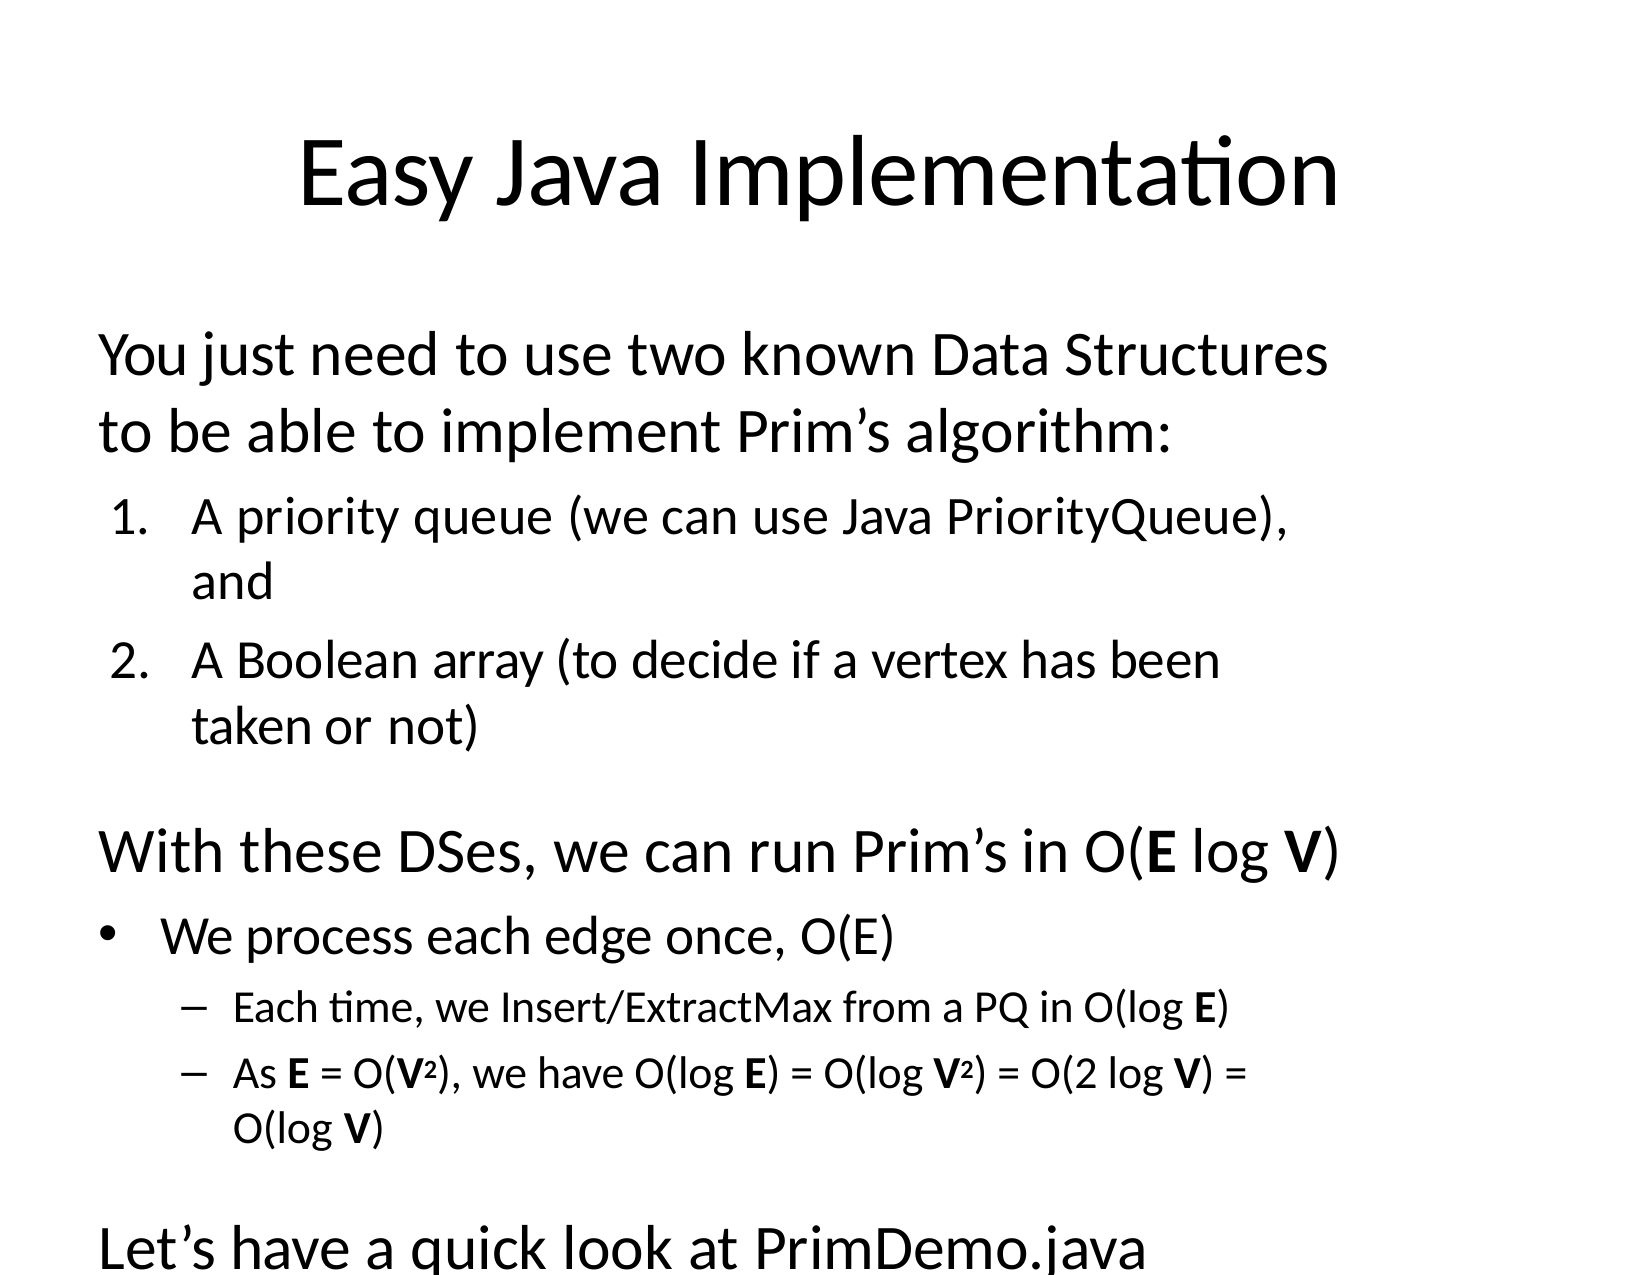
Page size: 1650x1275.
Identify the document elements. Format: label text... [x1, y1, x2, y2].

text_box You just need to use two known Data Structures to be able to implement Prim’s algorithm: A priority queue (we can use Java PriorityQueue), and A Boolean array (to decide if a vertex has been taken or not) With these DSes, we can run Prim’s in O(E log V) We process each edge once, O(E) Each time, we Insert/ExtractMax from a PQ in O(log E) As E = O(V2), we have O(log E) = O(log V2) = O(2 log V) = O(log V) Let’s have a quick look at PrimDemo.java [96, 311, 1532, 1275]
title Easy Java Implementation [143, 55, 1507, 311]
